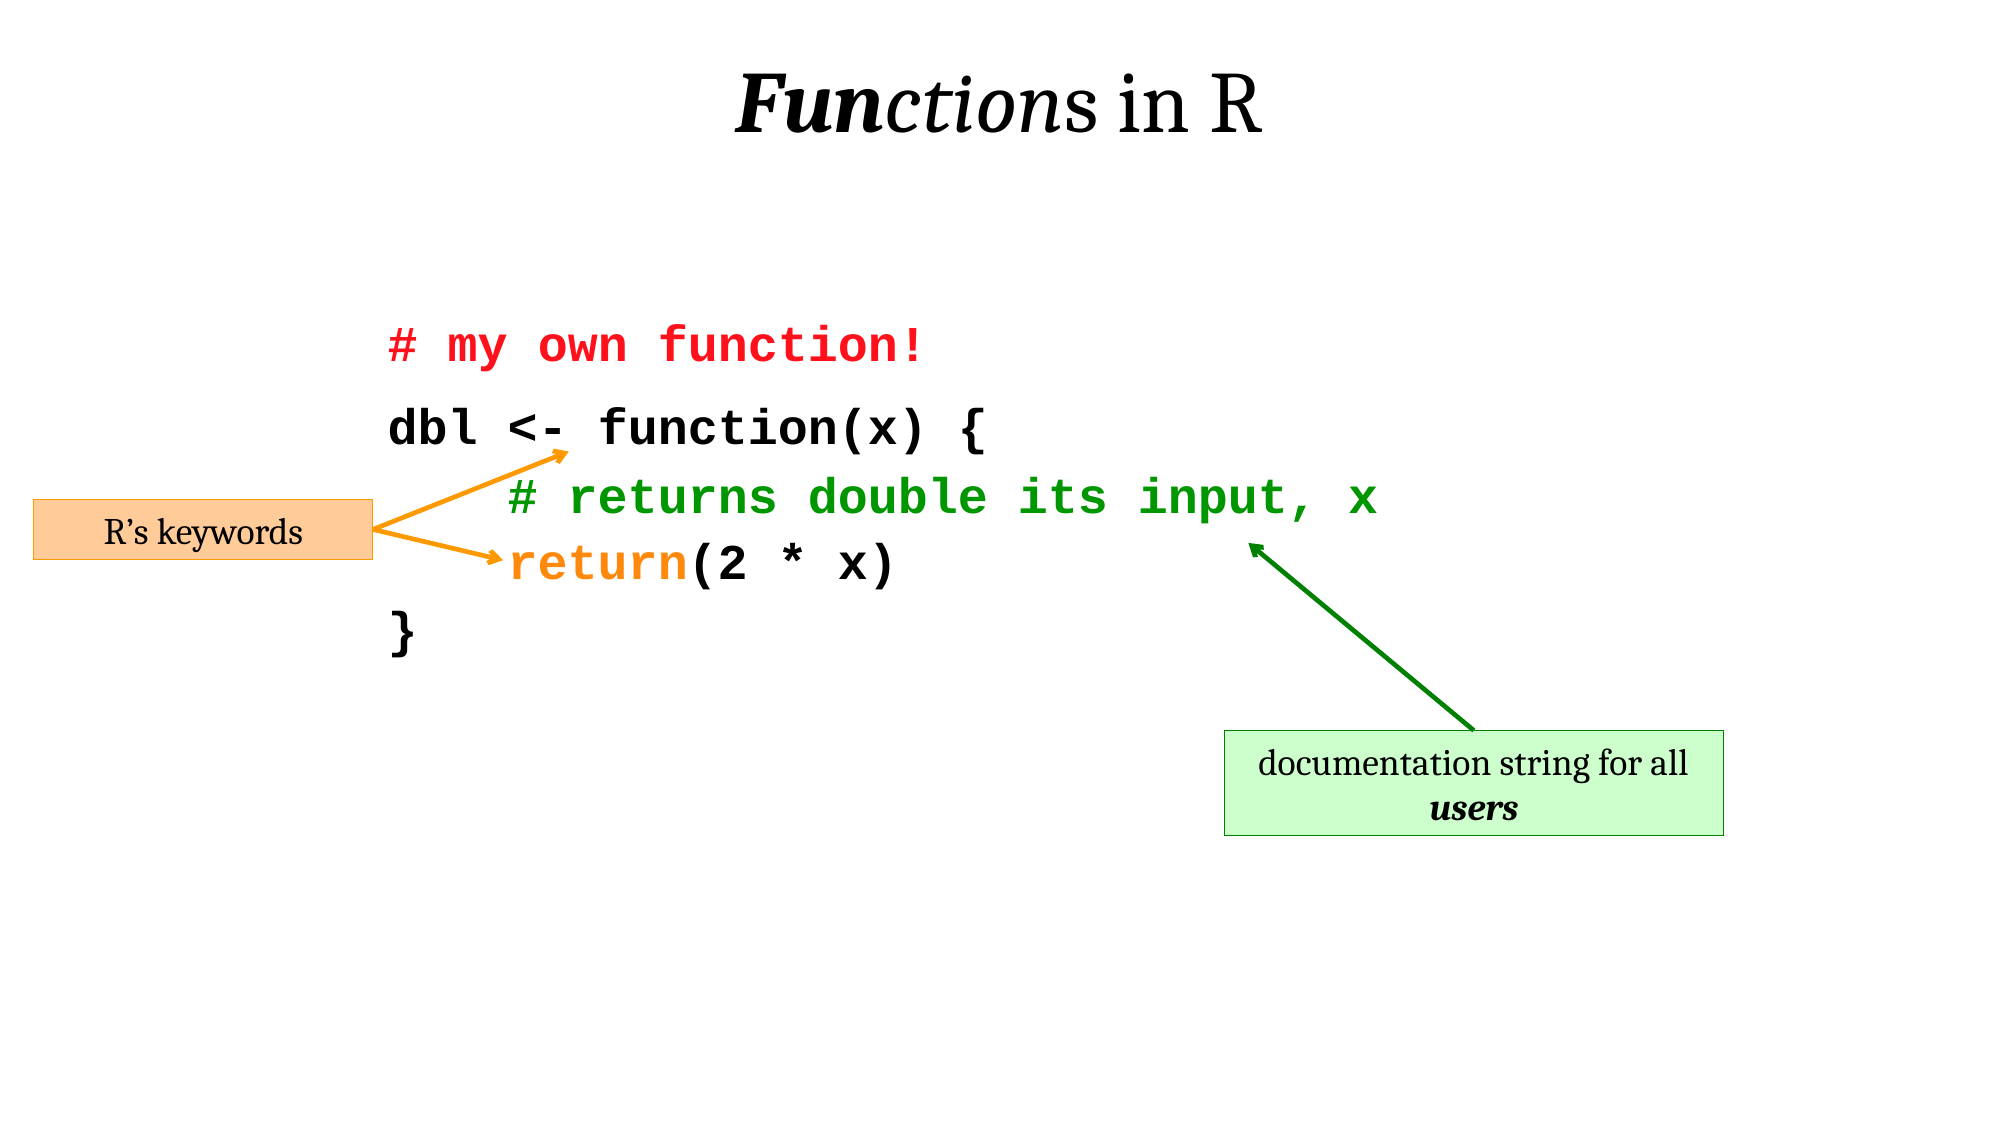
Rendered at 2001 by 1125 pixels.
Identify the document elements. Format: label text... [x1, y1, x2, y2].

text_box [373, 451, 569, 530]
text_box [372, 529, 504, 561]
text_box R’s keywords [33, 499, 373, 560]
text_box # my own function! dbl <- function(x) { # returns double its input, x return(2 * x) } [372, 320, 1616, 663]
text_box documentation string for all users [1224, 730, 1724, 836]
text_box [1248, 542, 1474, 731]
text_box Functions in R [305, 37, 1694, 158]
